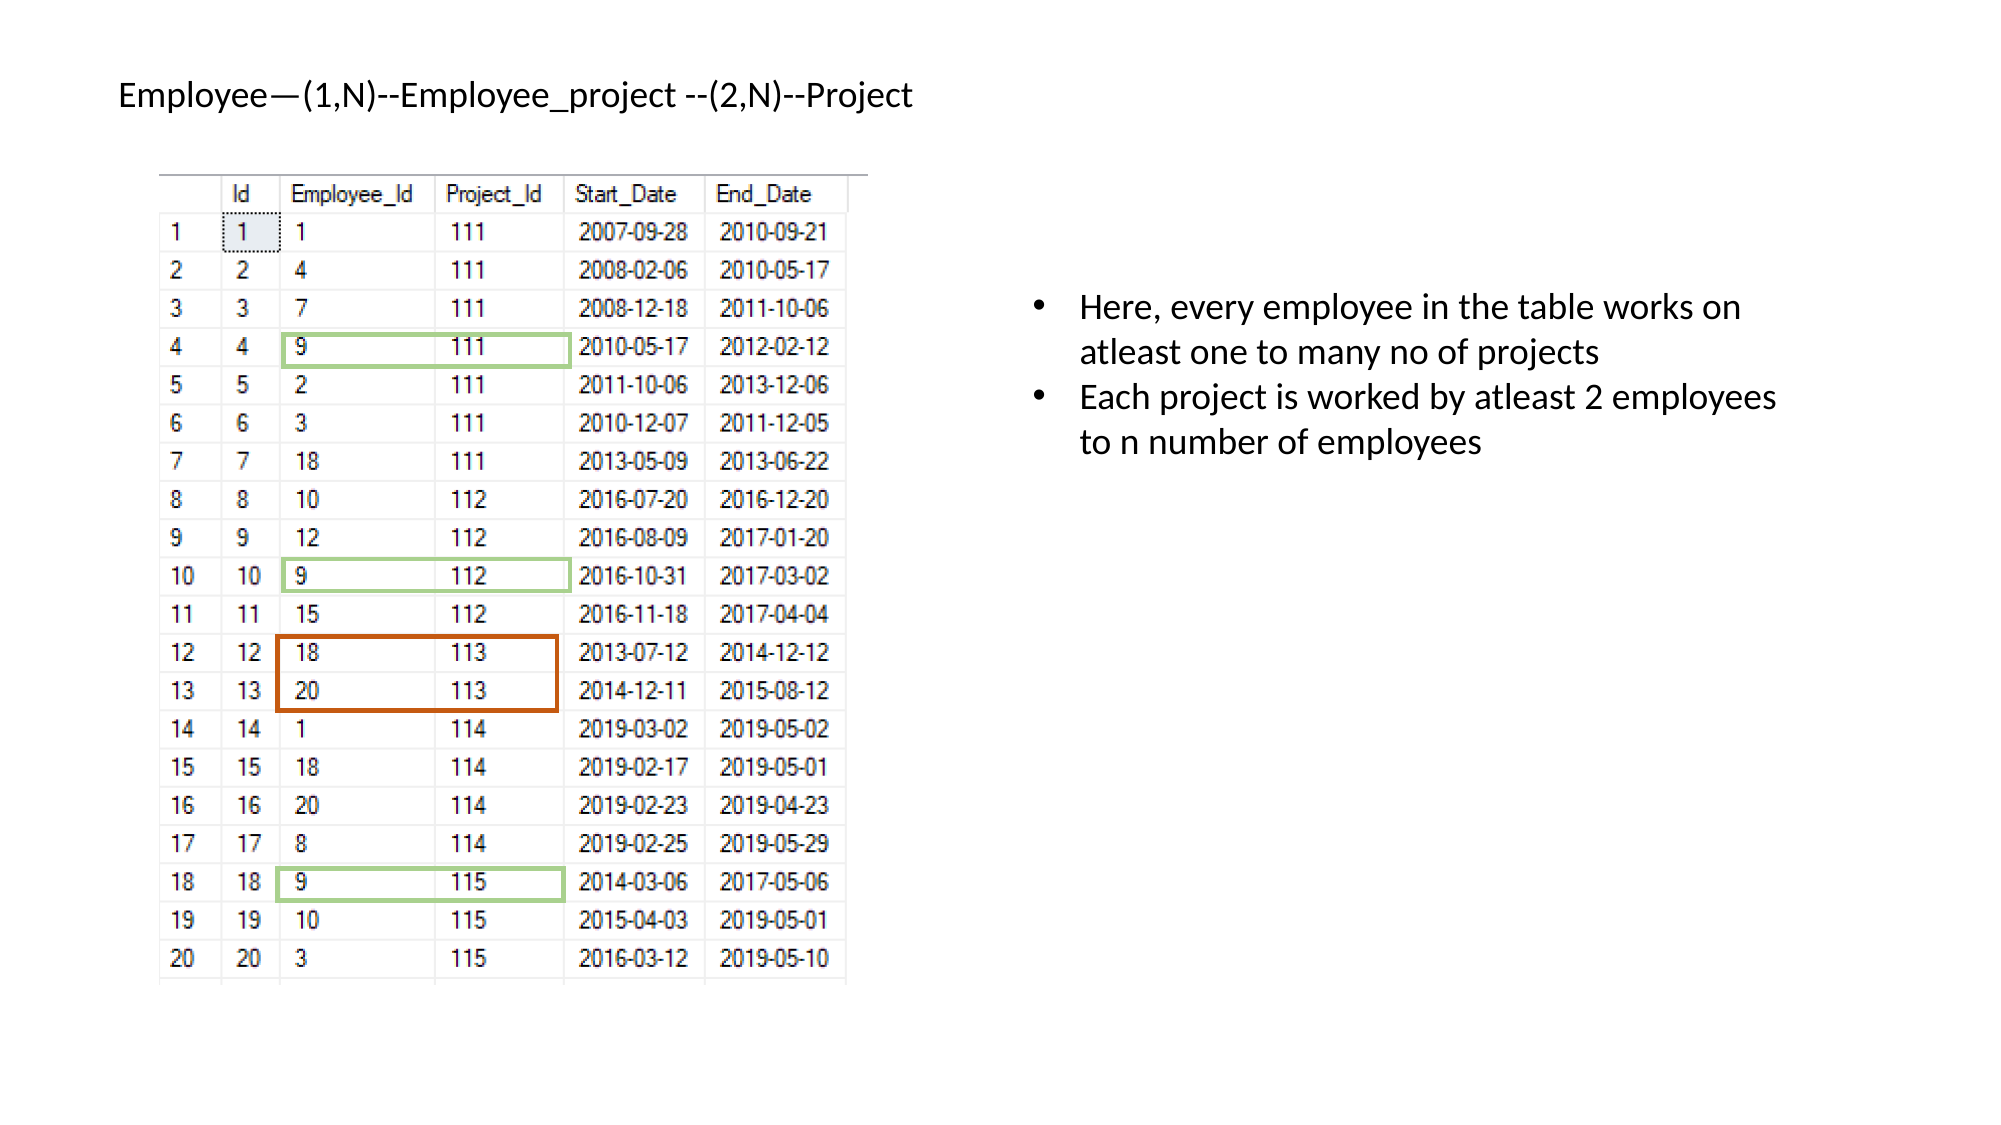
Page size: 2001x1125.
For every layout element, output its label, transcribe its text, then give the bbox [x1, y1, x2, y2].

picture [159, 173, 868, 985]
text_box Here, every employee in the table works on atleast one to many no of projects Each project is worked by atleast 2 employees to n number of employees [1017, 274, 1828, 560]
text_box Employee—(1,N)--Employee_project --(2,N)--Project [103, 63, 964, 123]
